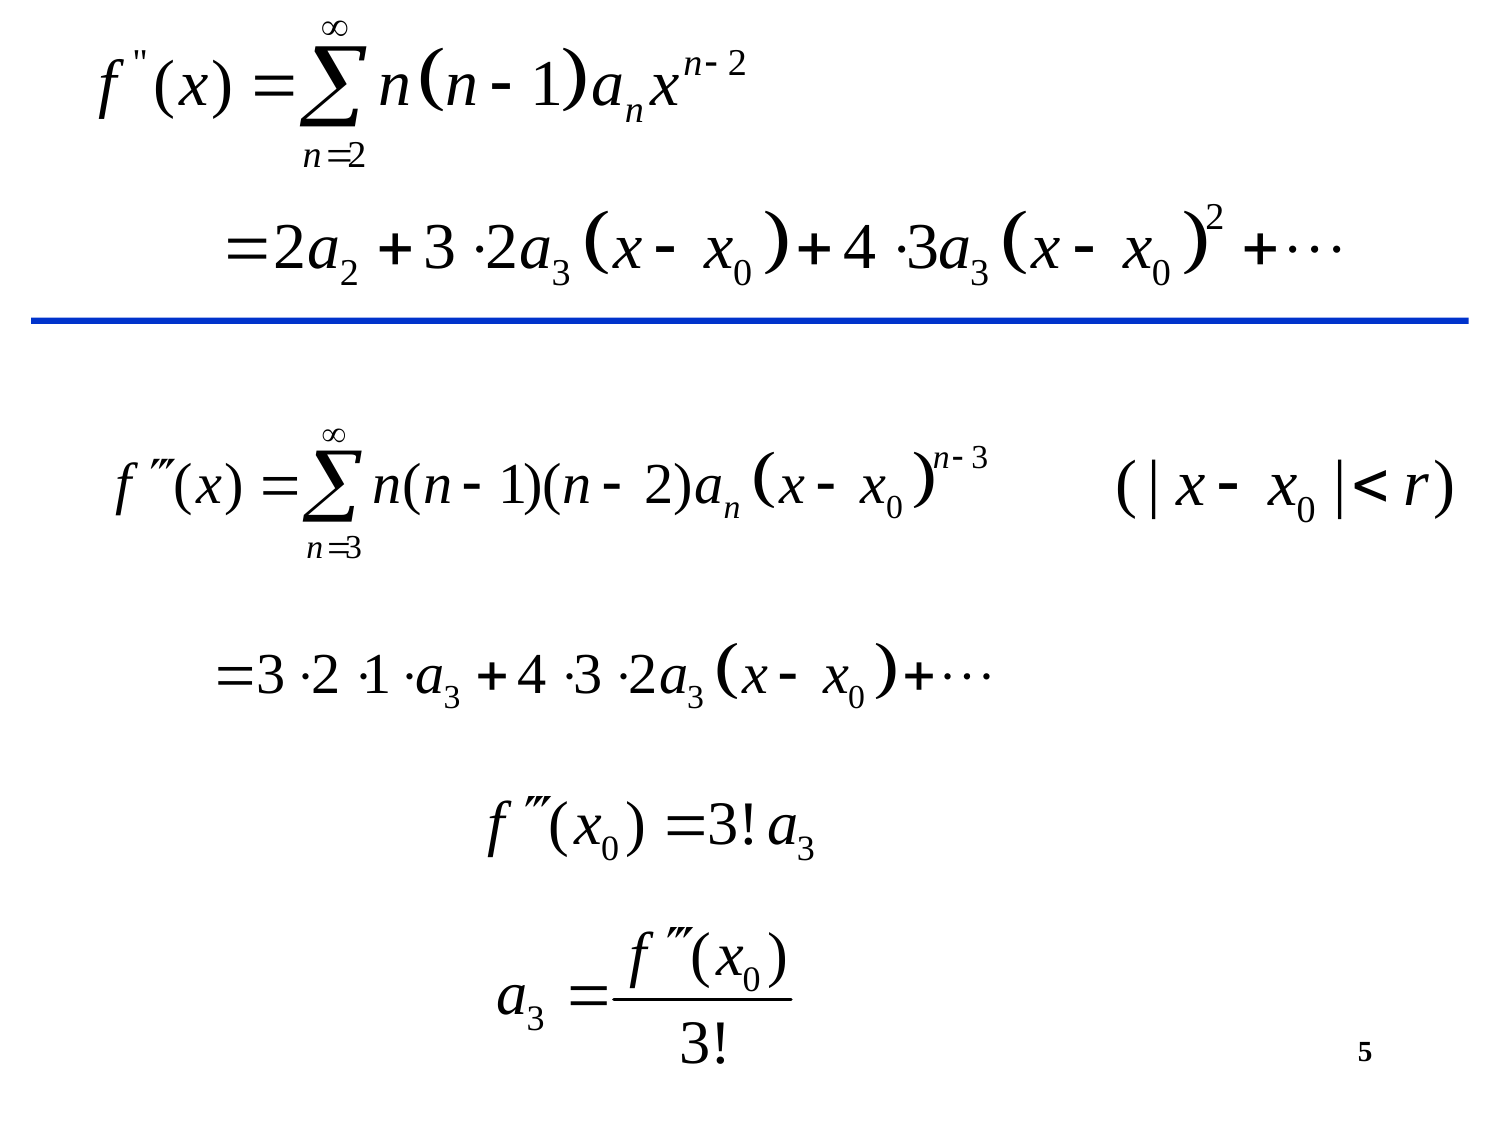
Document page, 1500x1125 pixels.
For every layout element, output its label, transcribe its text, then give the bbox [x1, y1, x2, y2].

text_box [487, 916, 805, 1077]
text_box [76, 0, 1358, 304]
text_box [95, 406, 1006, 572]
text_box 5 [1074, 1024, 1388, 1100]
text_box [466, 782, 826, 876]
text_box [1105, 439, 1469, 539]
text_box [203, 630, 1007, 729]
